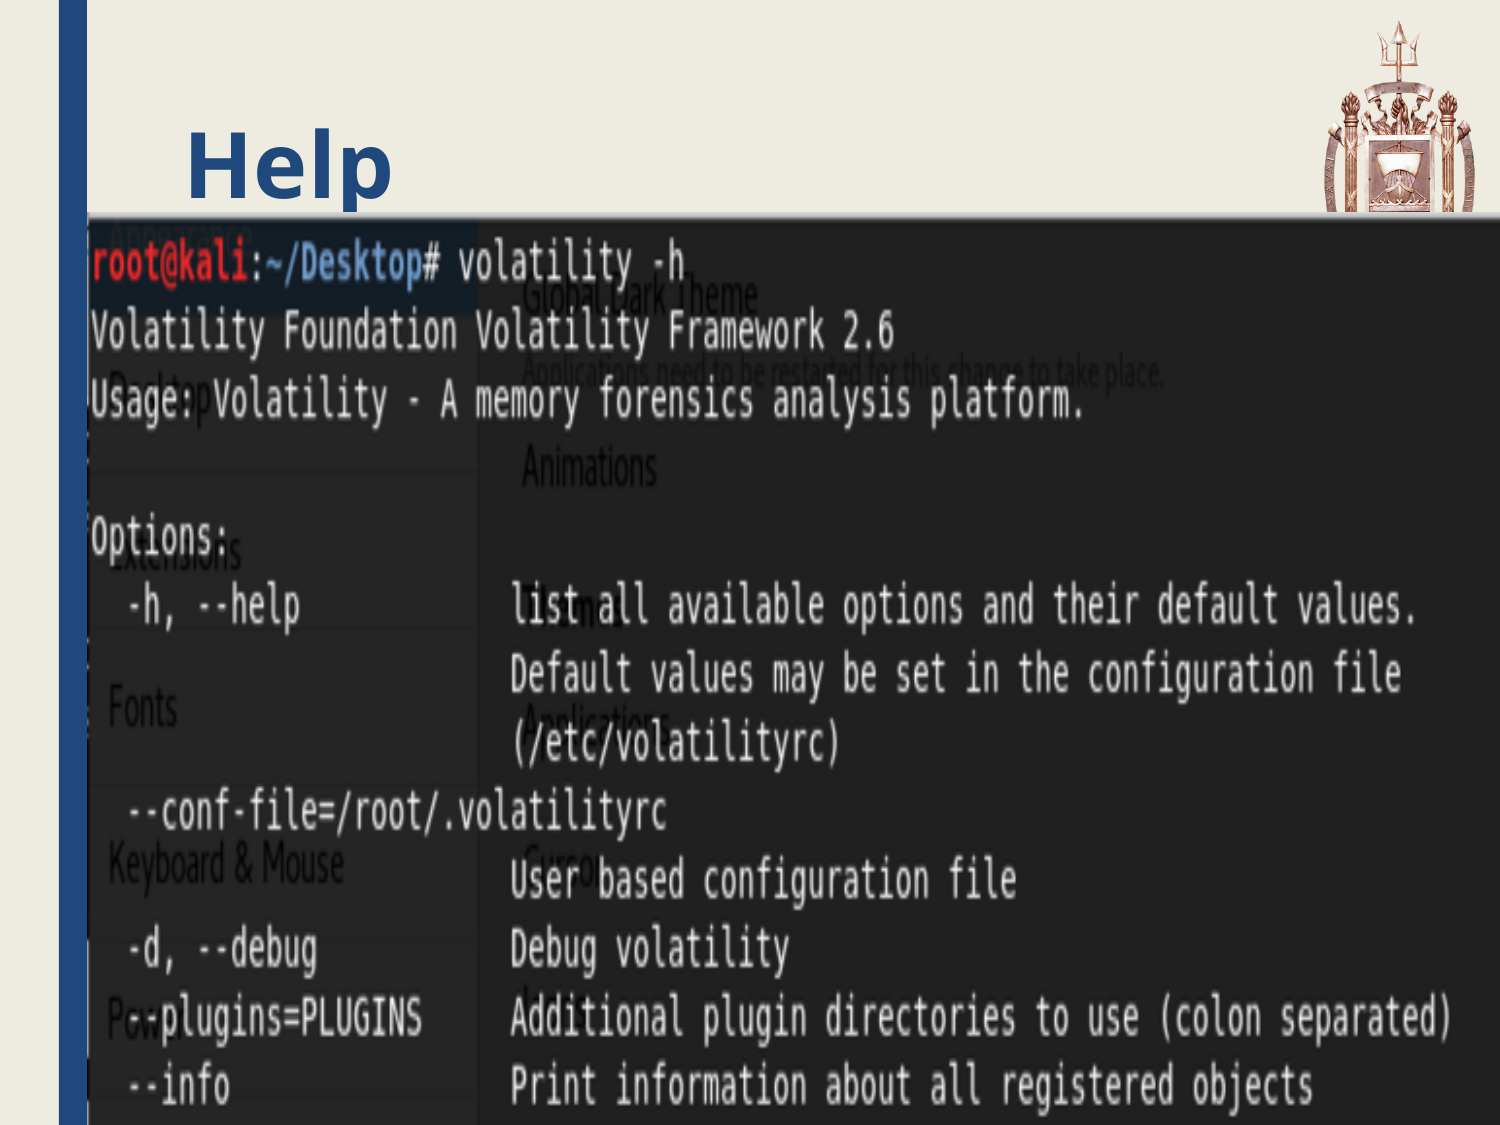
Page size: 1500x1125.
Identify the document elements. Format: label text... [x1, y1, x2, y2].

picture [1320, 17, 1478, 212]
title Help [168, 112, 1298, 212]
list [87, 212, 1500, 1125]
